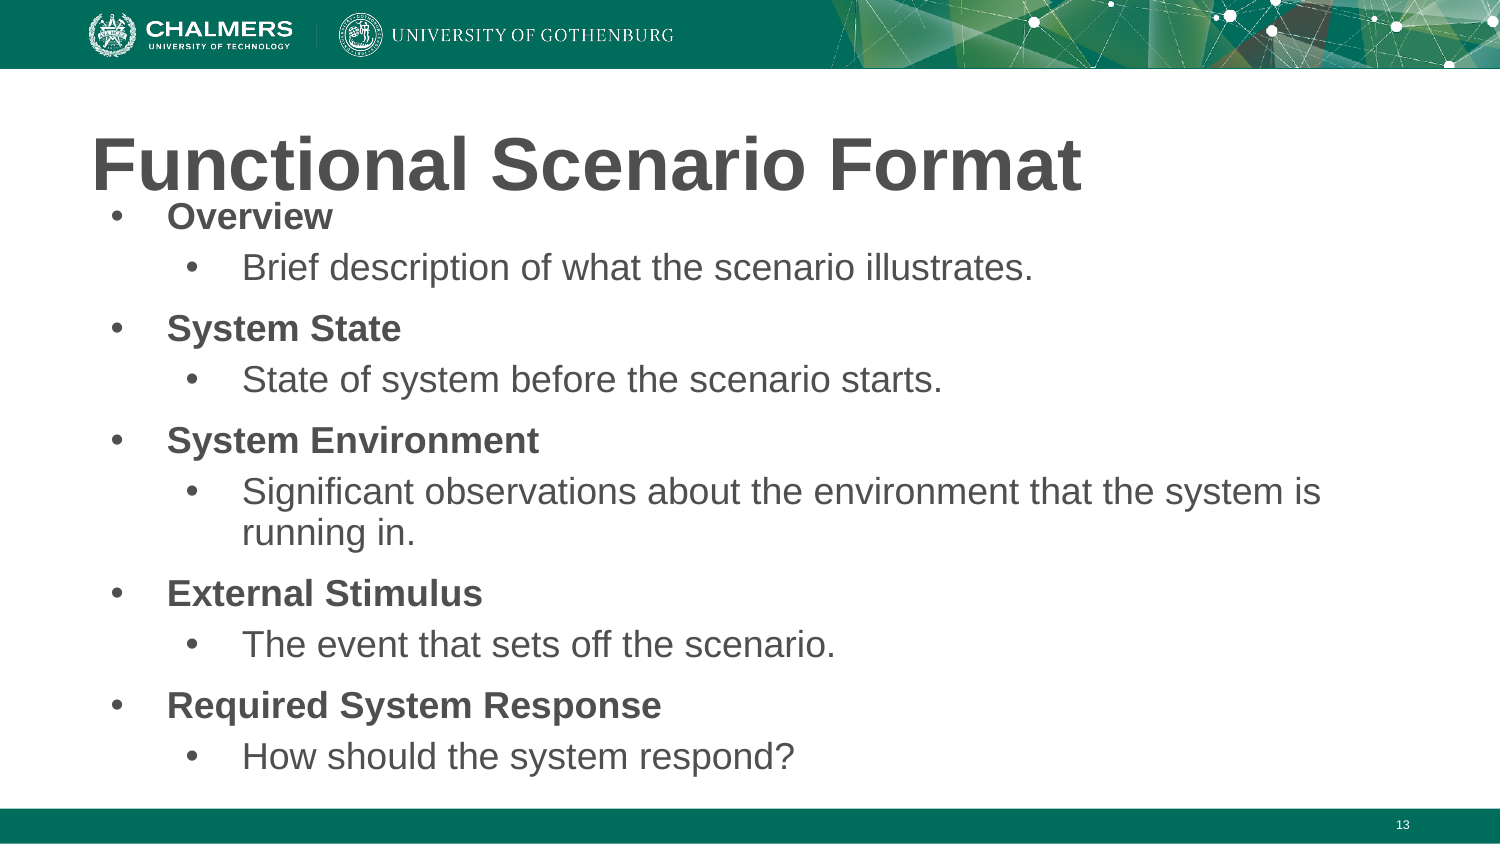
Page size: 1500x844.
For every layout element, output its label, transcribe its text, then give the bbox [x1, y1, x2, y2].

picture [759, 0, 1500, 68]
slide_number ‹#› [1074, 809, 1425, 844]
title Functional Scenario Format [76, 100, 1425, 189]
list Overview Brief description of what the scenario illustrates. System State State of system before the scenario starts. System Environment Significant observations about the environment that the system is running in. External Stimulus The event that sets off the scenario. Required System Response How should the system respond? [76, 189, 1426, 782]
picture [64, 0, 696, 85]
